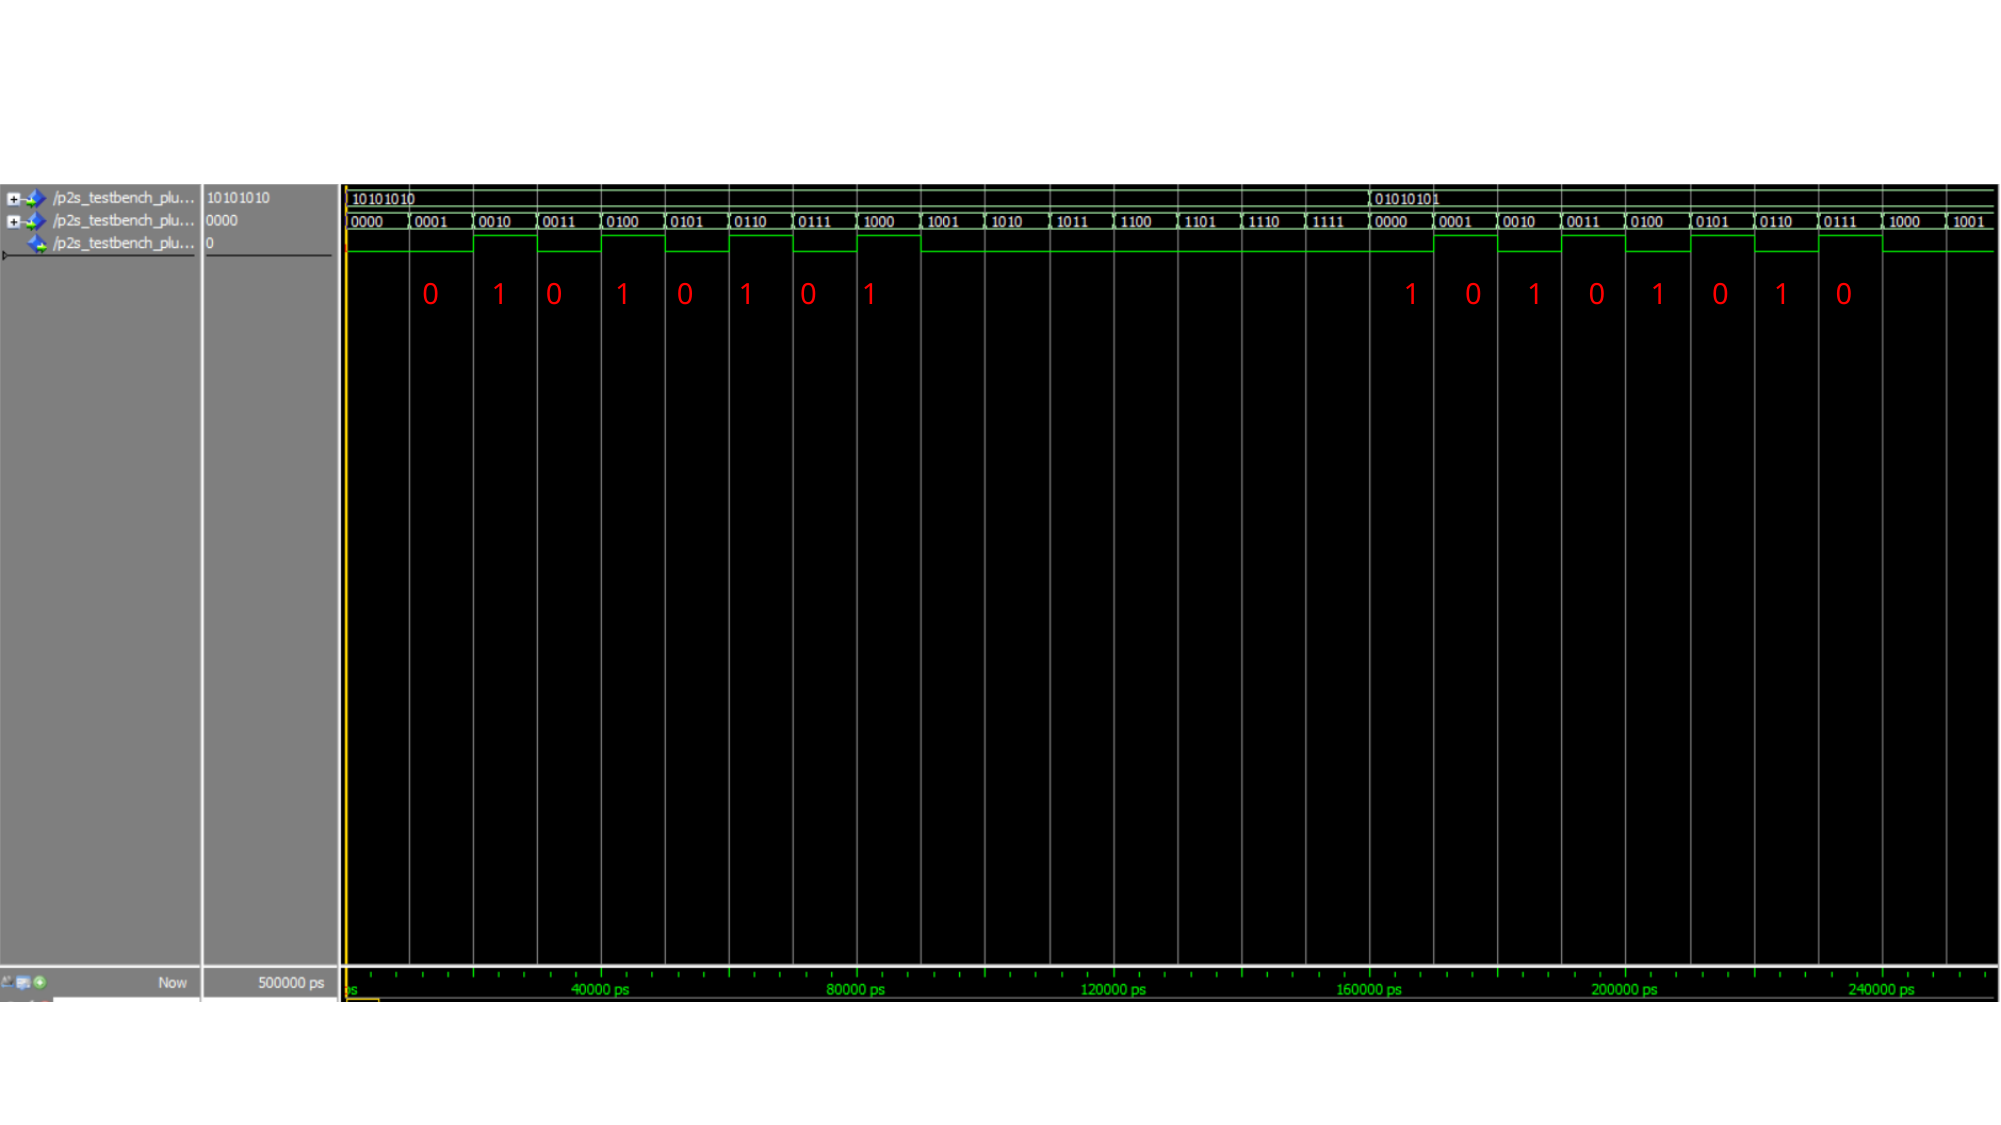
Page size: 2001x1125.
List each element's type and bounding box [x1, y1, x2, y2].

picture [0, 184, 2000, 1002]
